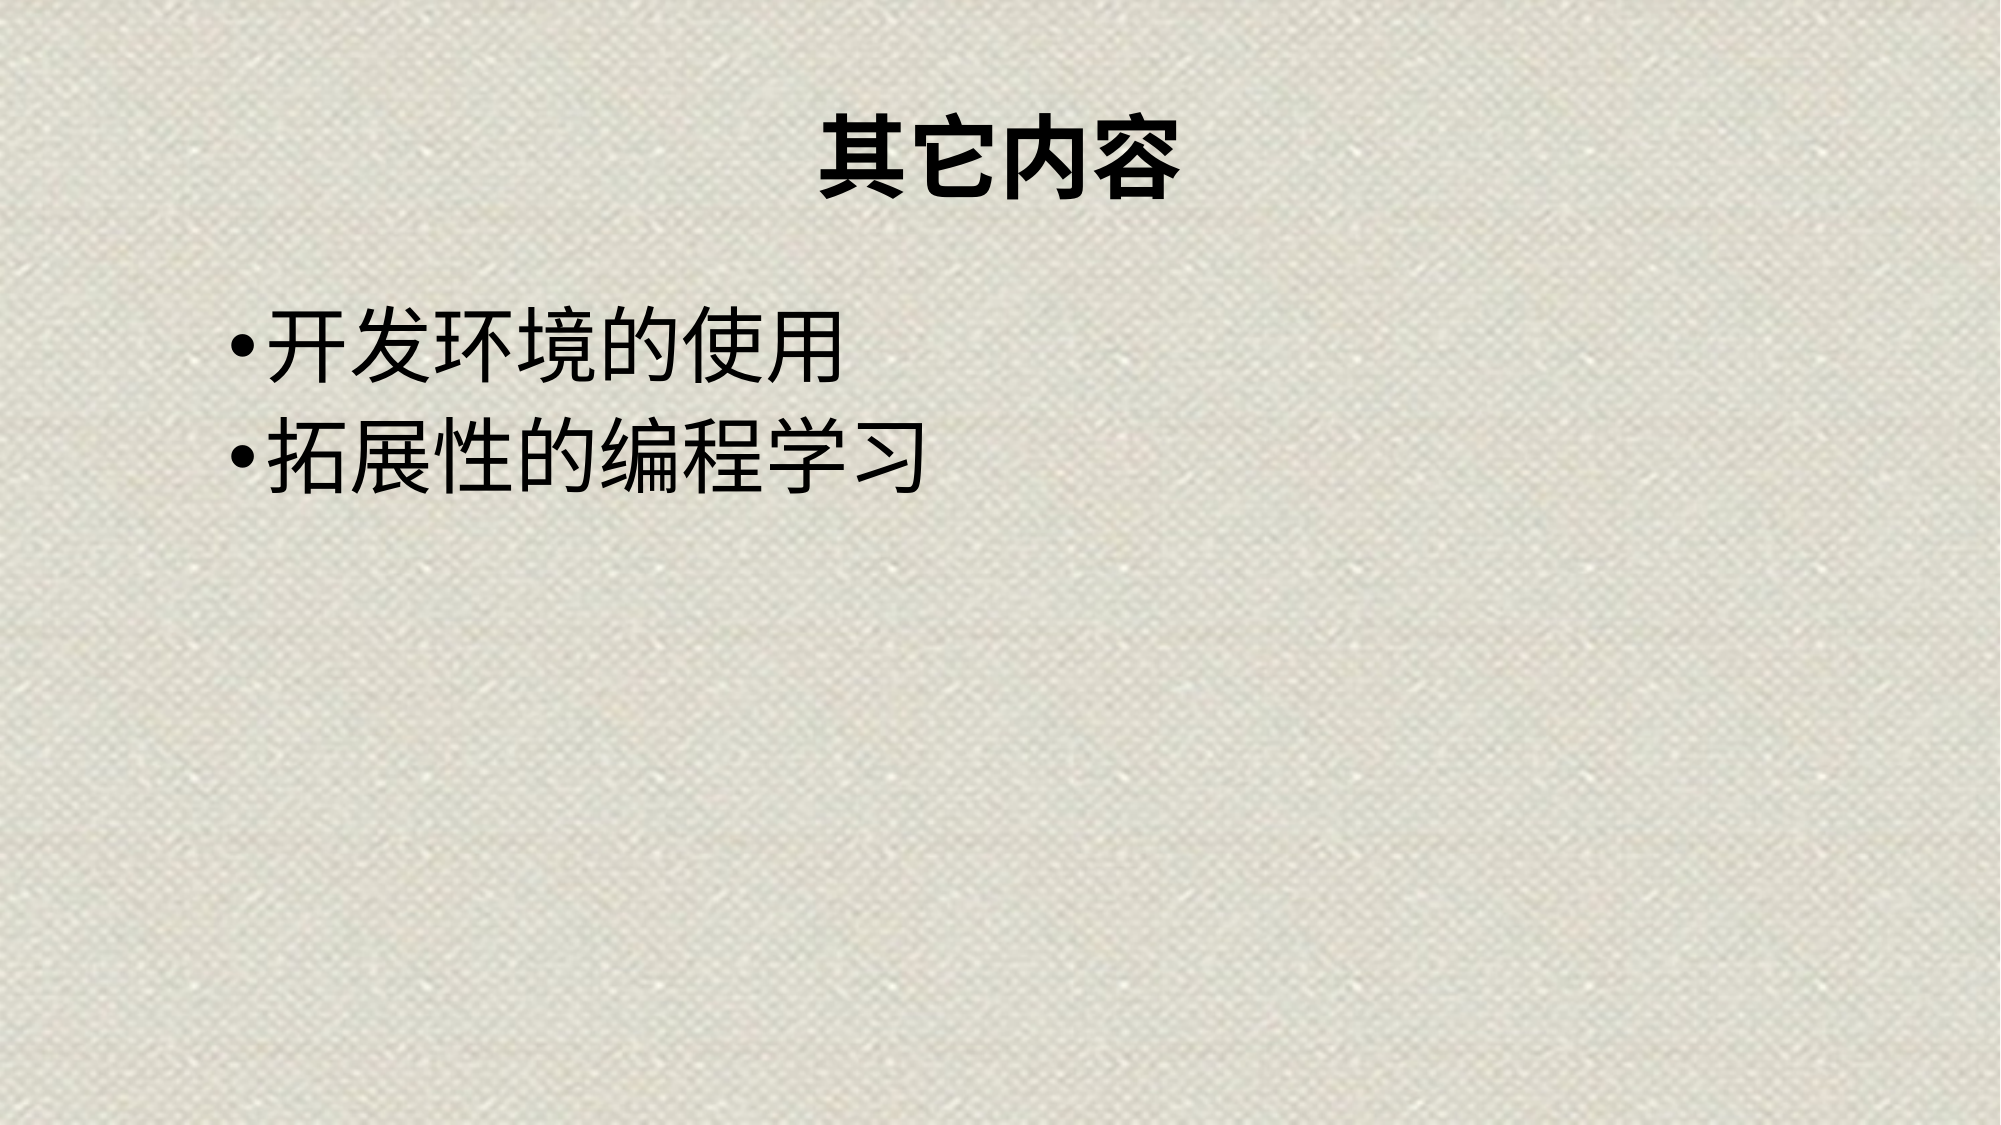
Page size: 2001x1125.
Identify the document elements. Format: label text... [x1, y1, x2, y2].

picture [0, 0, 2001, 1125]
title 其它内容 [137, 59, 1863, 265]
list 开发环境的使用 拓展性的编程学习 [213, 297, 1482, 856]
